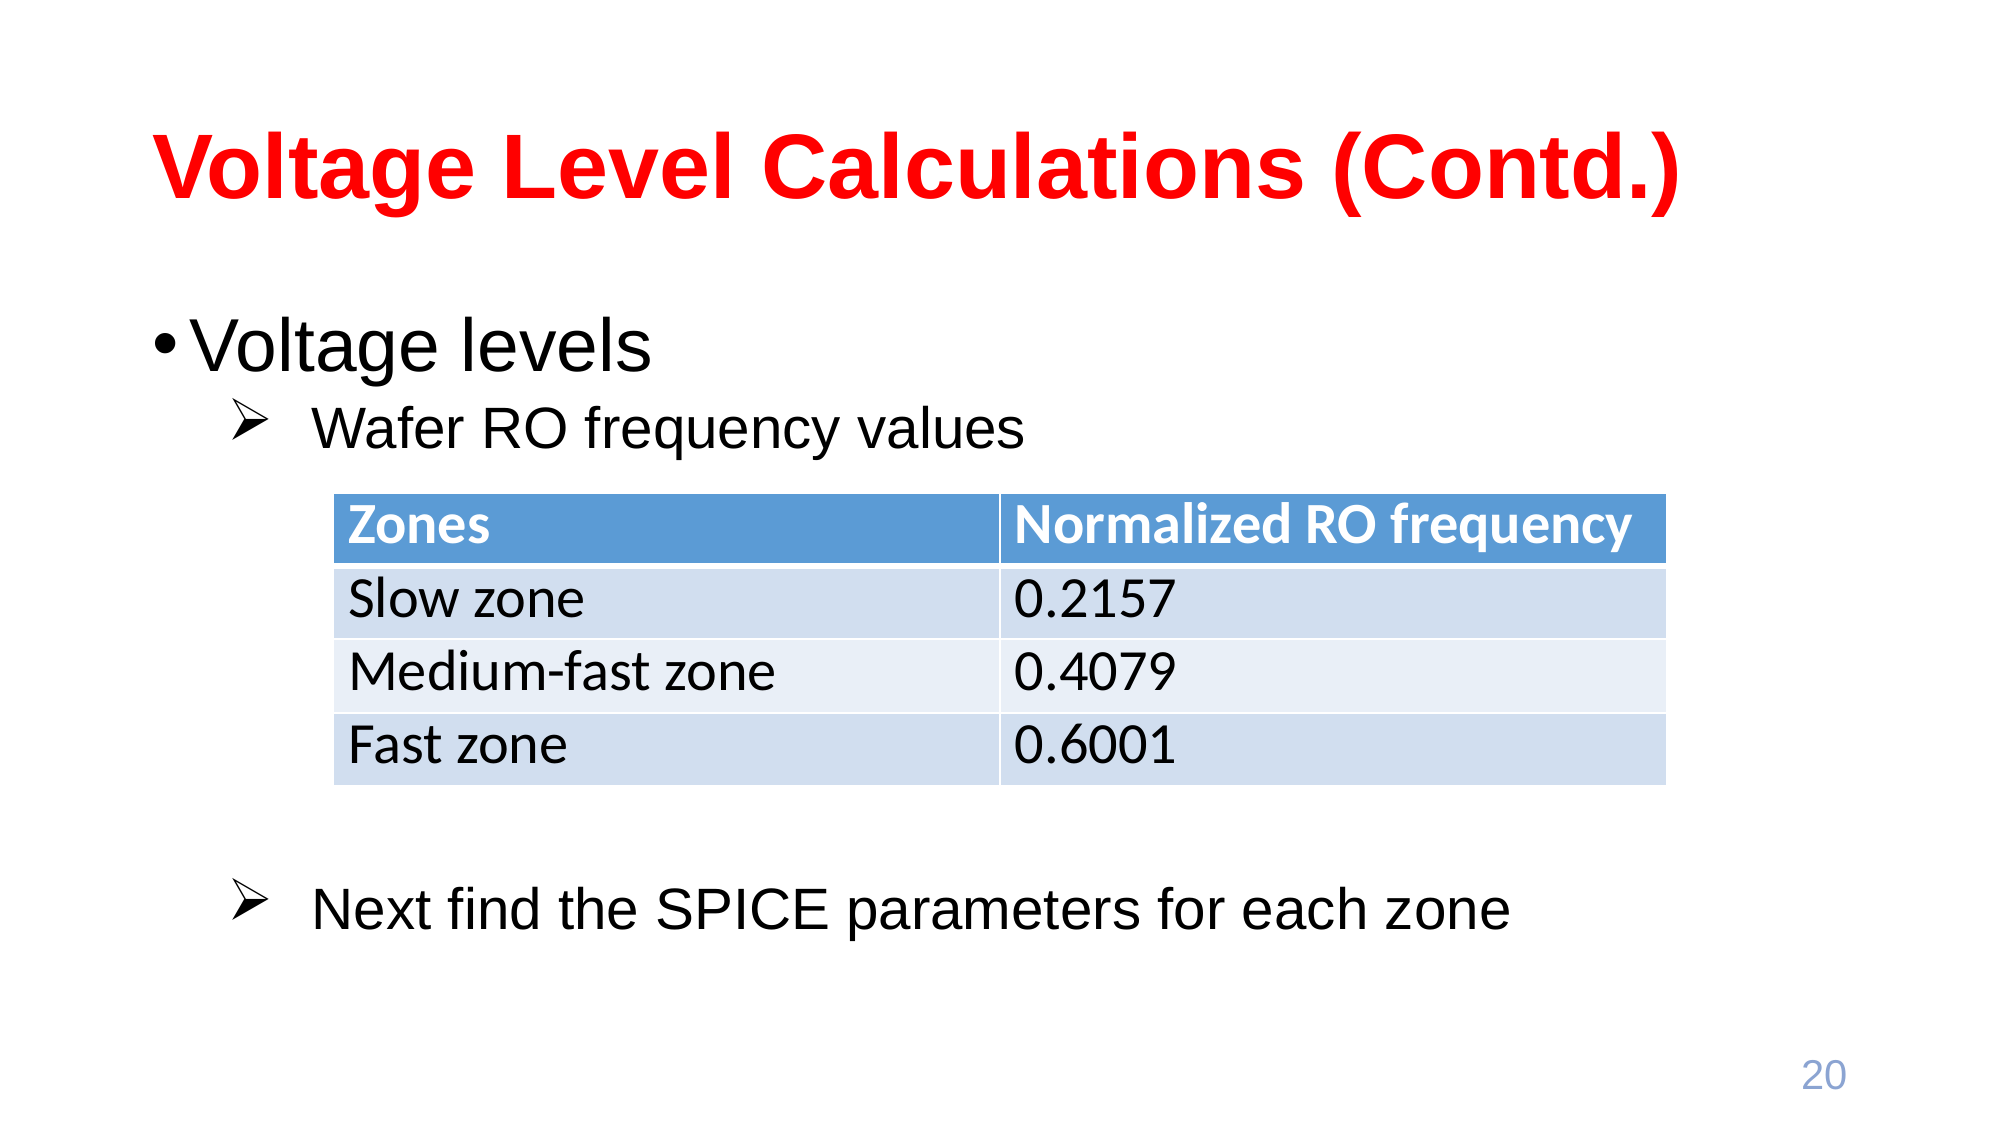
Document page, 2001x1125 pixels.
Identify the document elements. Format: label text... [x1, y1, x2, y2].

table_cell 0.4079 [1001, 640, 1666, 712]
table_cell Fast zone [334, 714, 999, 785]
table_header Zones [334, 494, 999, 563]
table_cell 0.2157 [1001, 569, 1666, 638]
slide_number 20 [1412, 1042, 1863, 1103]
table_header Normalized RO frequency [1001, 494, 1666, 563]
table_cell 0.6001 [1001, 714, 1666, 785]
title Voltage Level Calculations (Contd.) [137, 59, 1863, 278]
list Voltage levels Wafer RO frequency values Next find the SPICE parameters for each zone [137, 299, 1863, 1014]
table_cell Slow zone [334, 569, 999, 638]
table_cell Medium-fast zone [334, 640, 999, 712]
